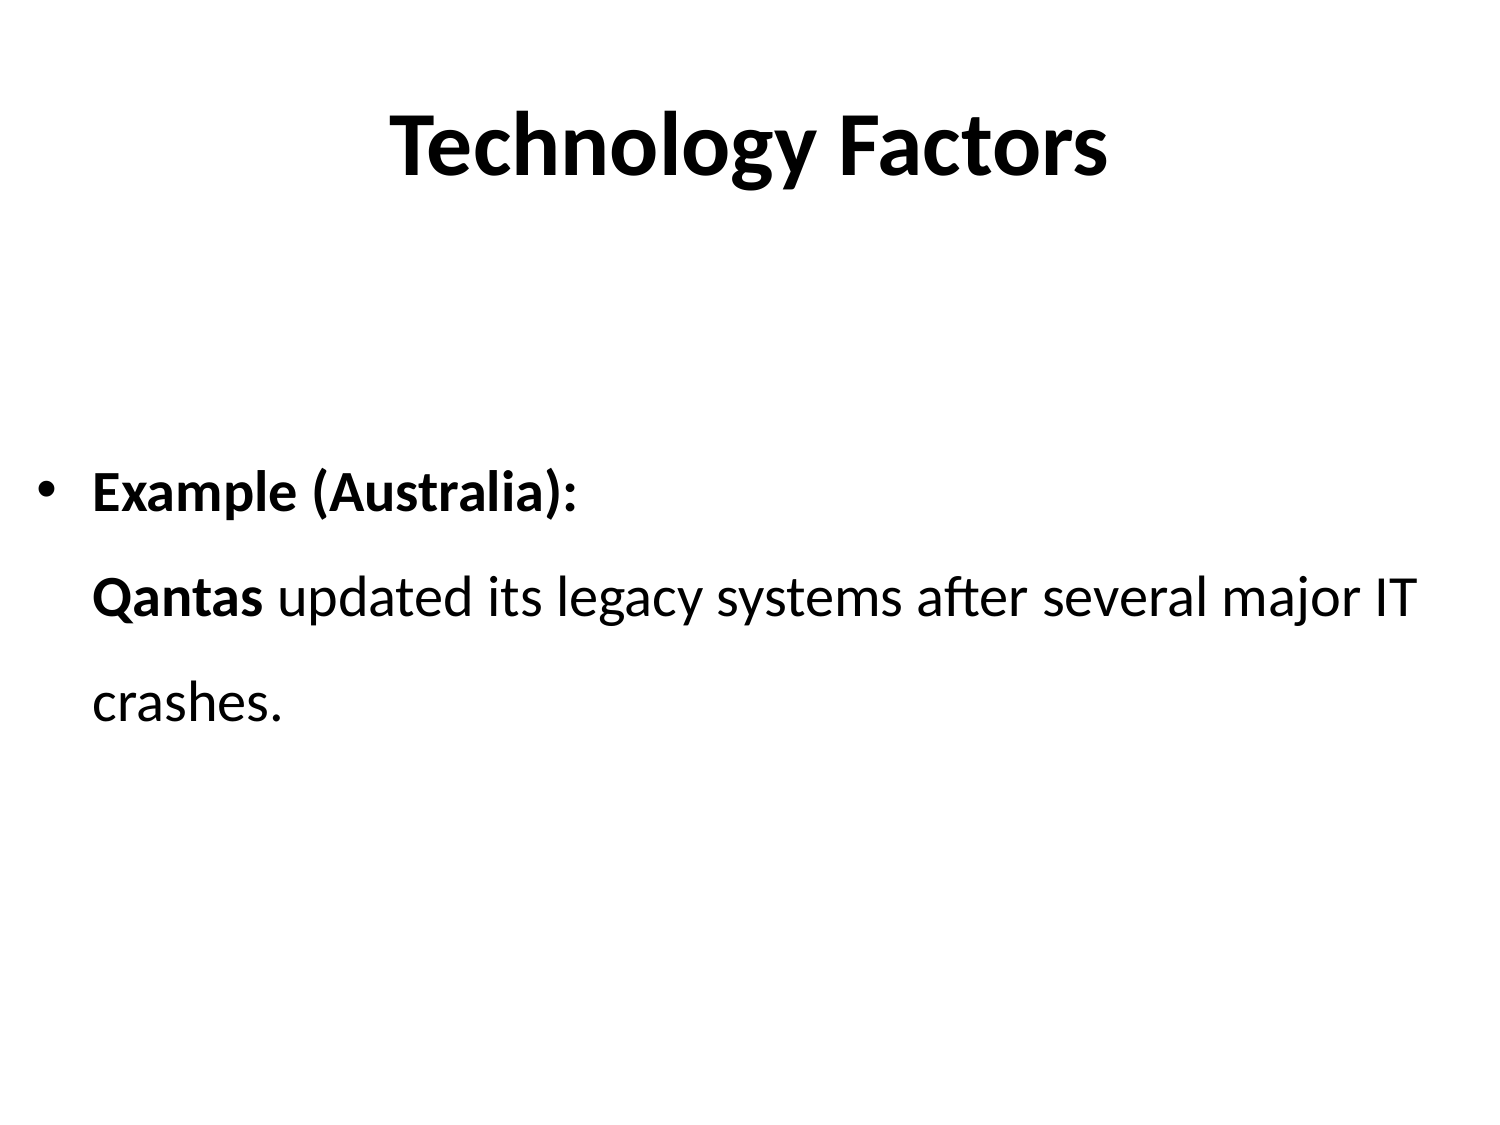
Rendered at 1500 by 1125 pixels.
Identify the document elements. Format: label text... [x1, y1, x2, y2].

list Example (Australia): Qantas updated its legacy systems after several major IT crashes. [21, 410, 1479, 715]
text_box [75, 455, 106, 542]
title Technology Factors [75, 45, 1425, 233]
